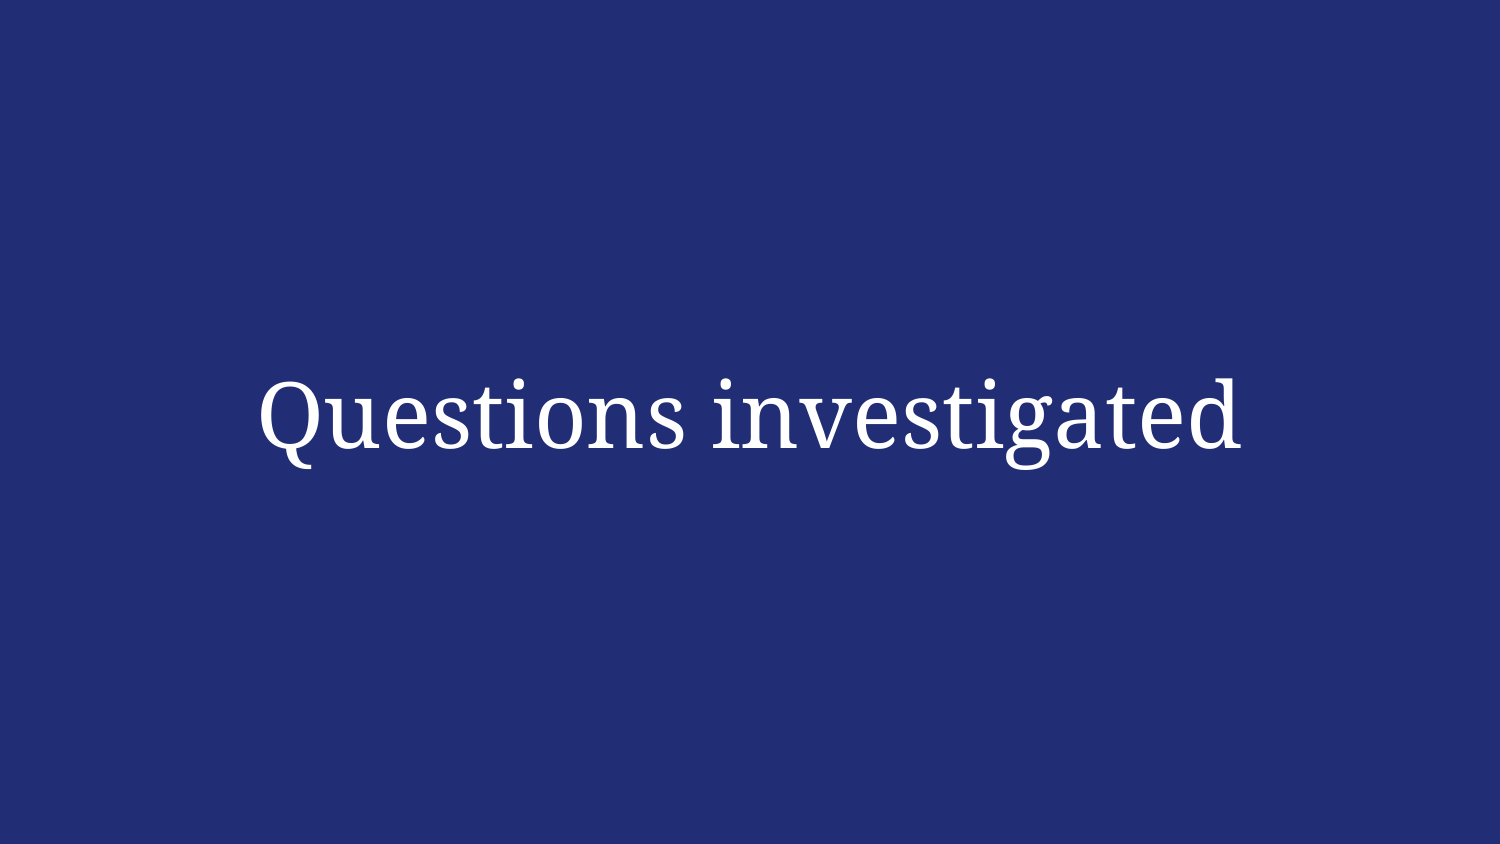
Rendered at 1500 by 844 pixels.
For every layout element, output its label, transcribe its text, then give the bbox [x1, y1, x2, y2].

text_box Questions investigated [155, 341, 1345, 484]
